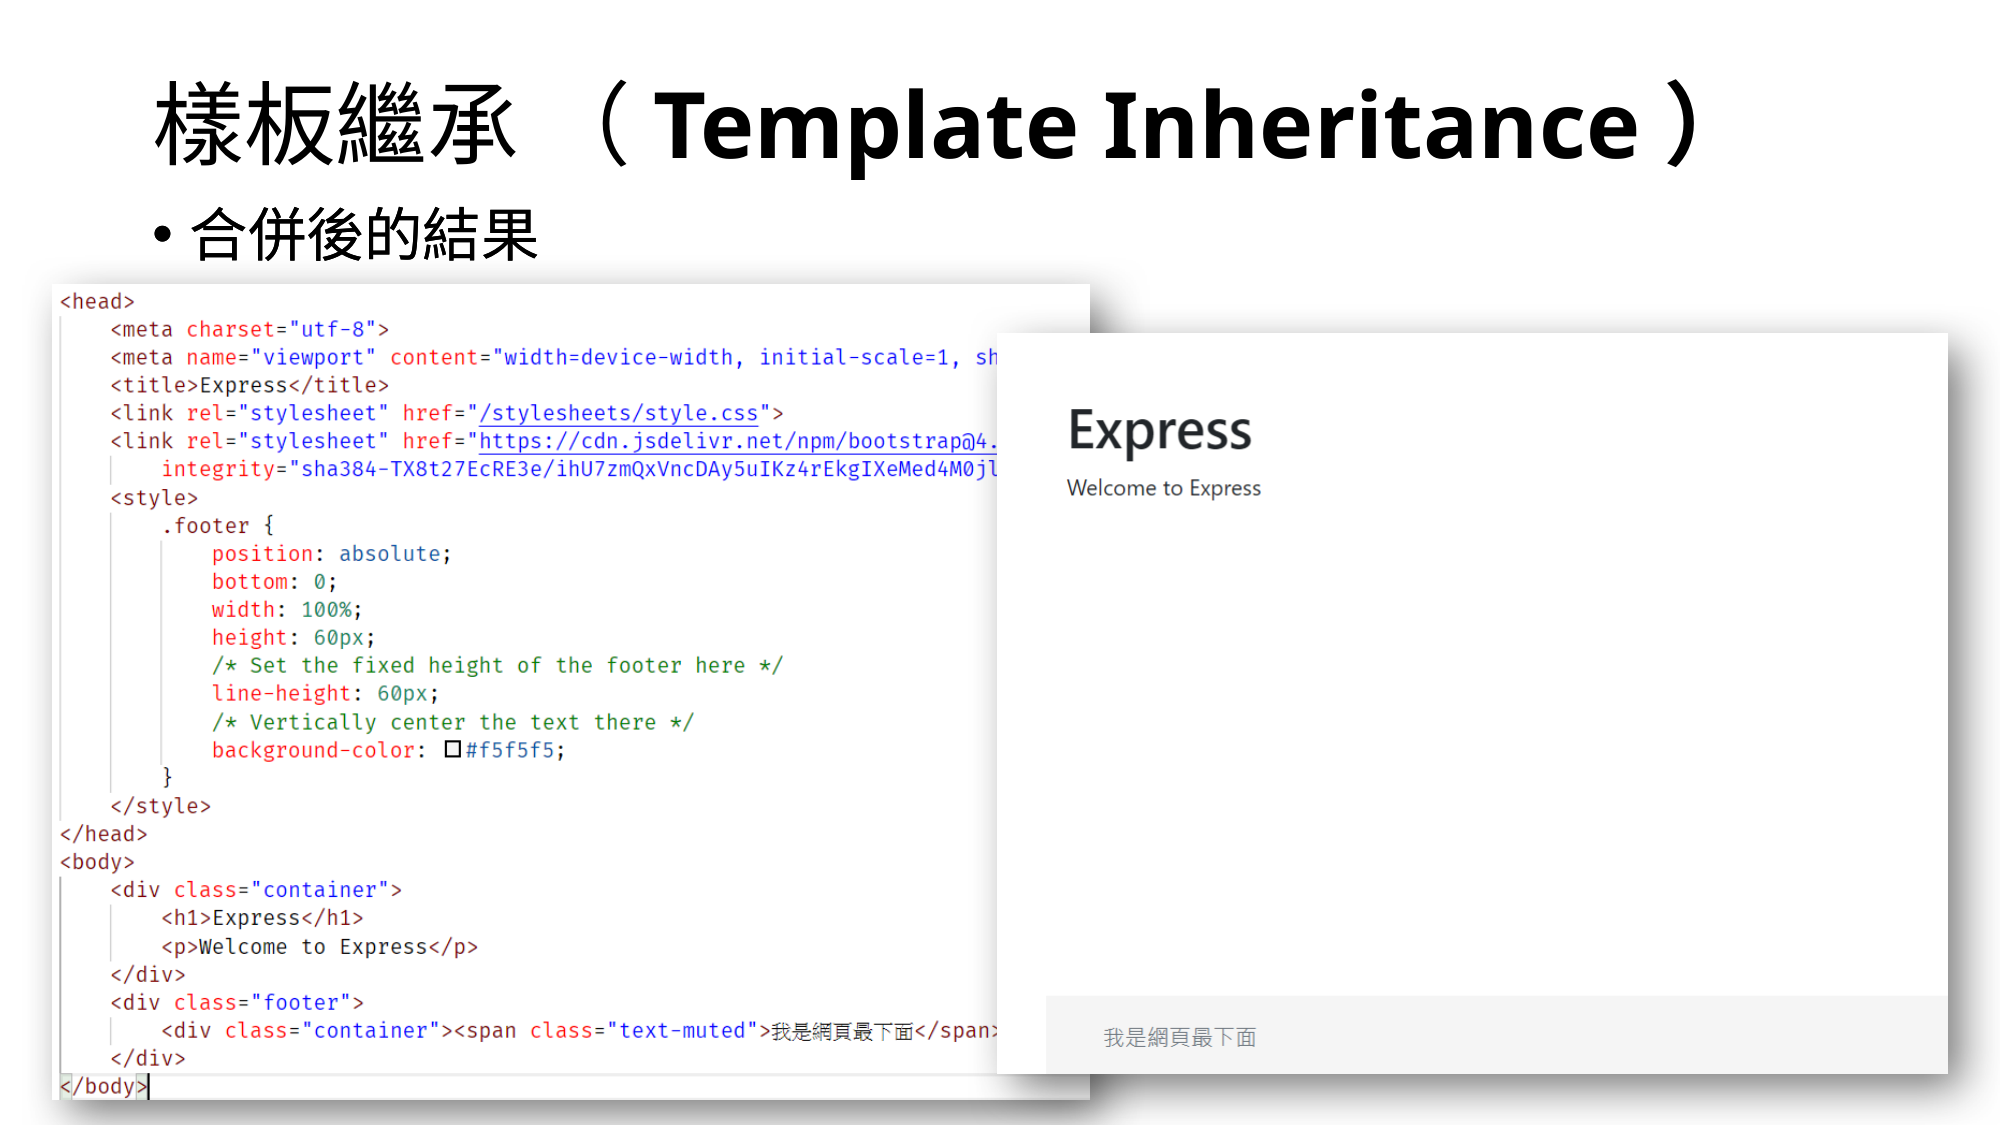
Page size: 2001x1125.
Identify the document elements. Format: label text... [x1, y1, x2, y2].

picture [52, 284, 1948, 1100]
title 樣板繼承 （Template Inheritance） [137, 59, 1863, 198]
text_box 合併後的結果 [137, 198, 1863, 316]
